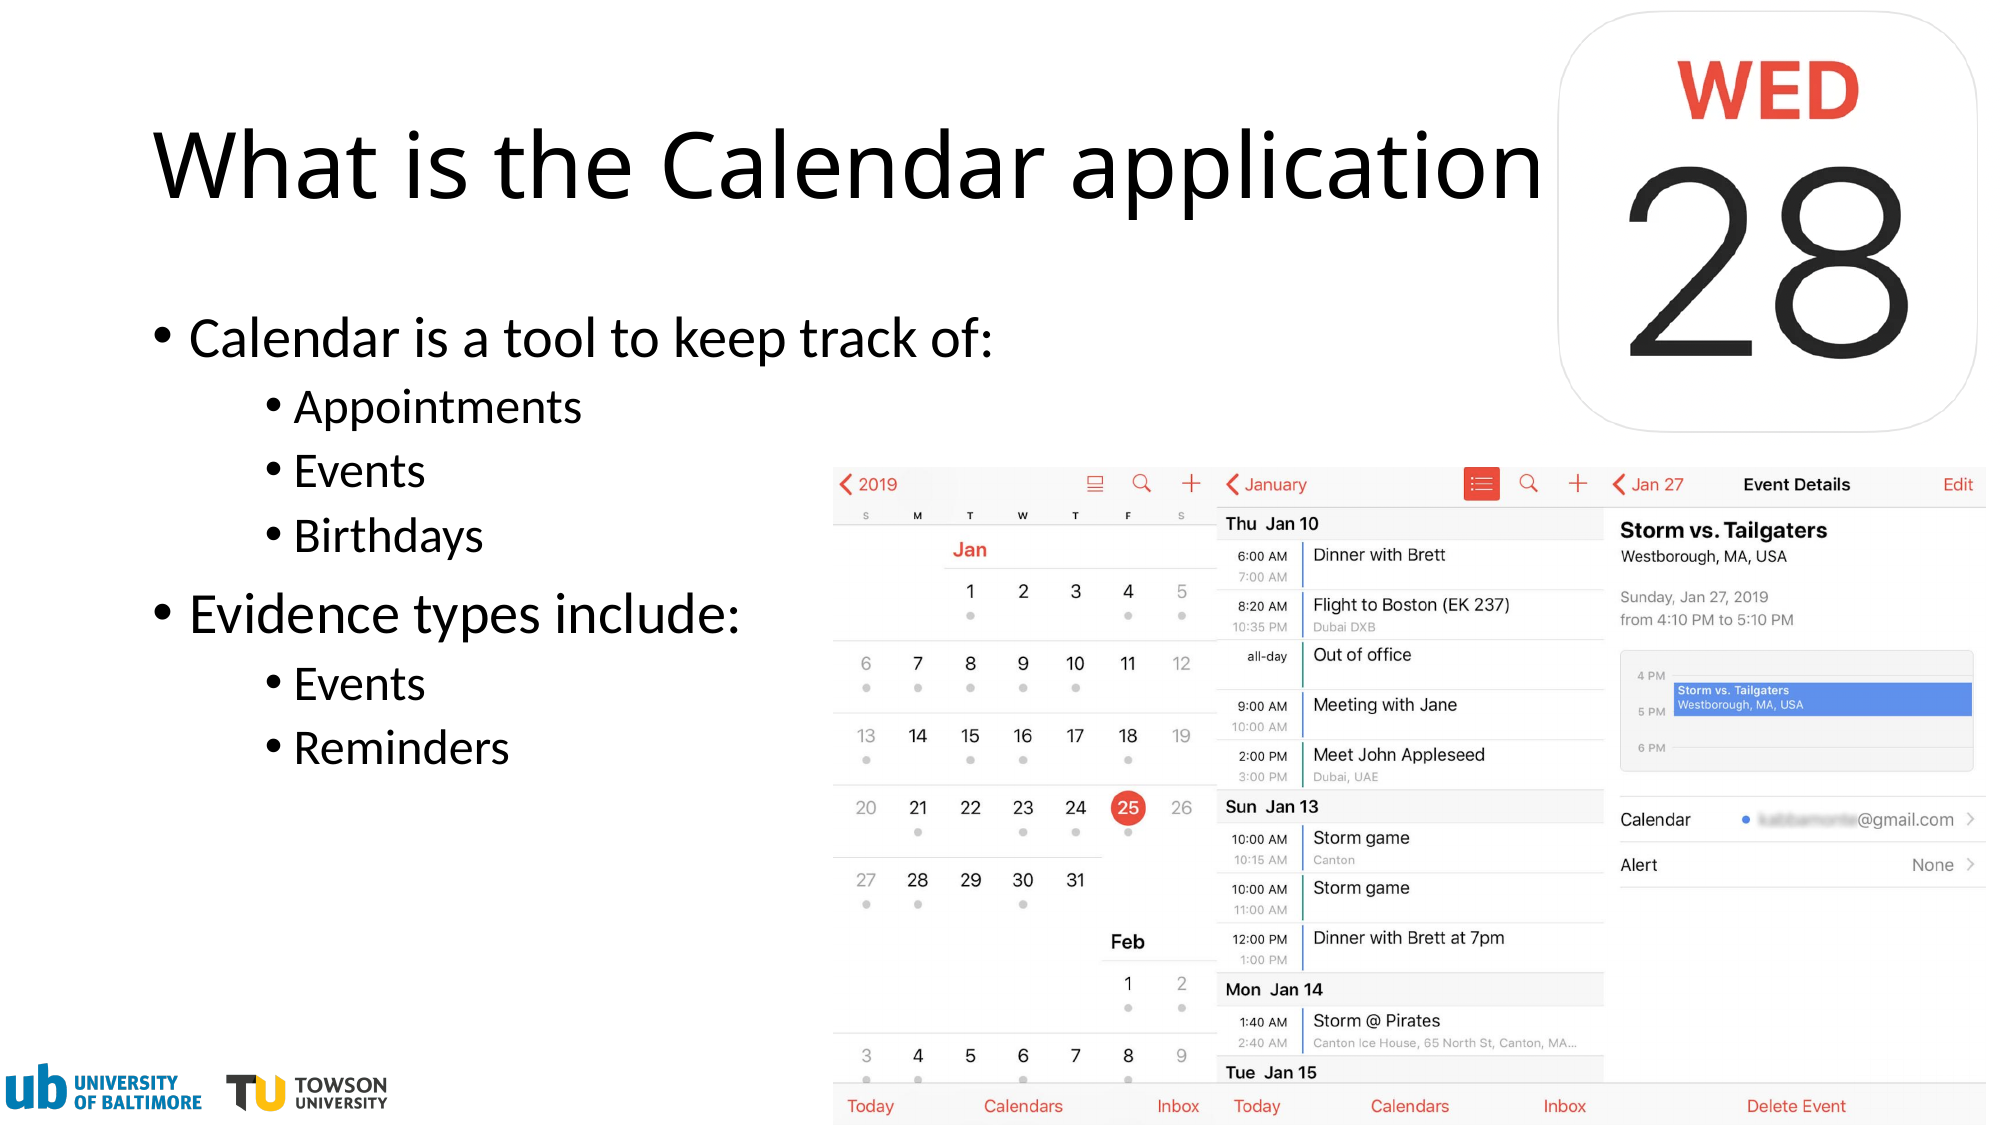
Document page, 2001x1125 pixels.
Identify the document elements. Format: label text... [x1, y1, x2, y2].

picture [833, 467, 1986, 1125]
list Calendar is a tool to keep track of: Appointments Events Birthdays Evidence types include: Events Reminders [137, 299, 1091, 895]
title What is the Calendar application [137, 59, 1538, 278]
picture [0, 1031, 407, 1125]
picture [1538, 0, 2000, 445]
